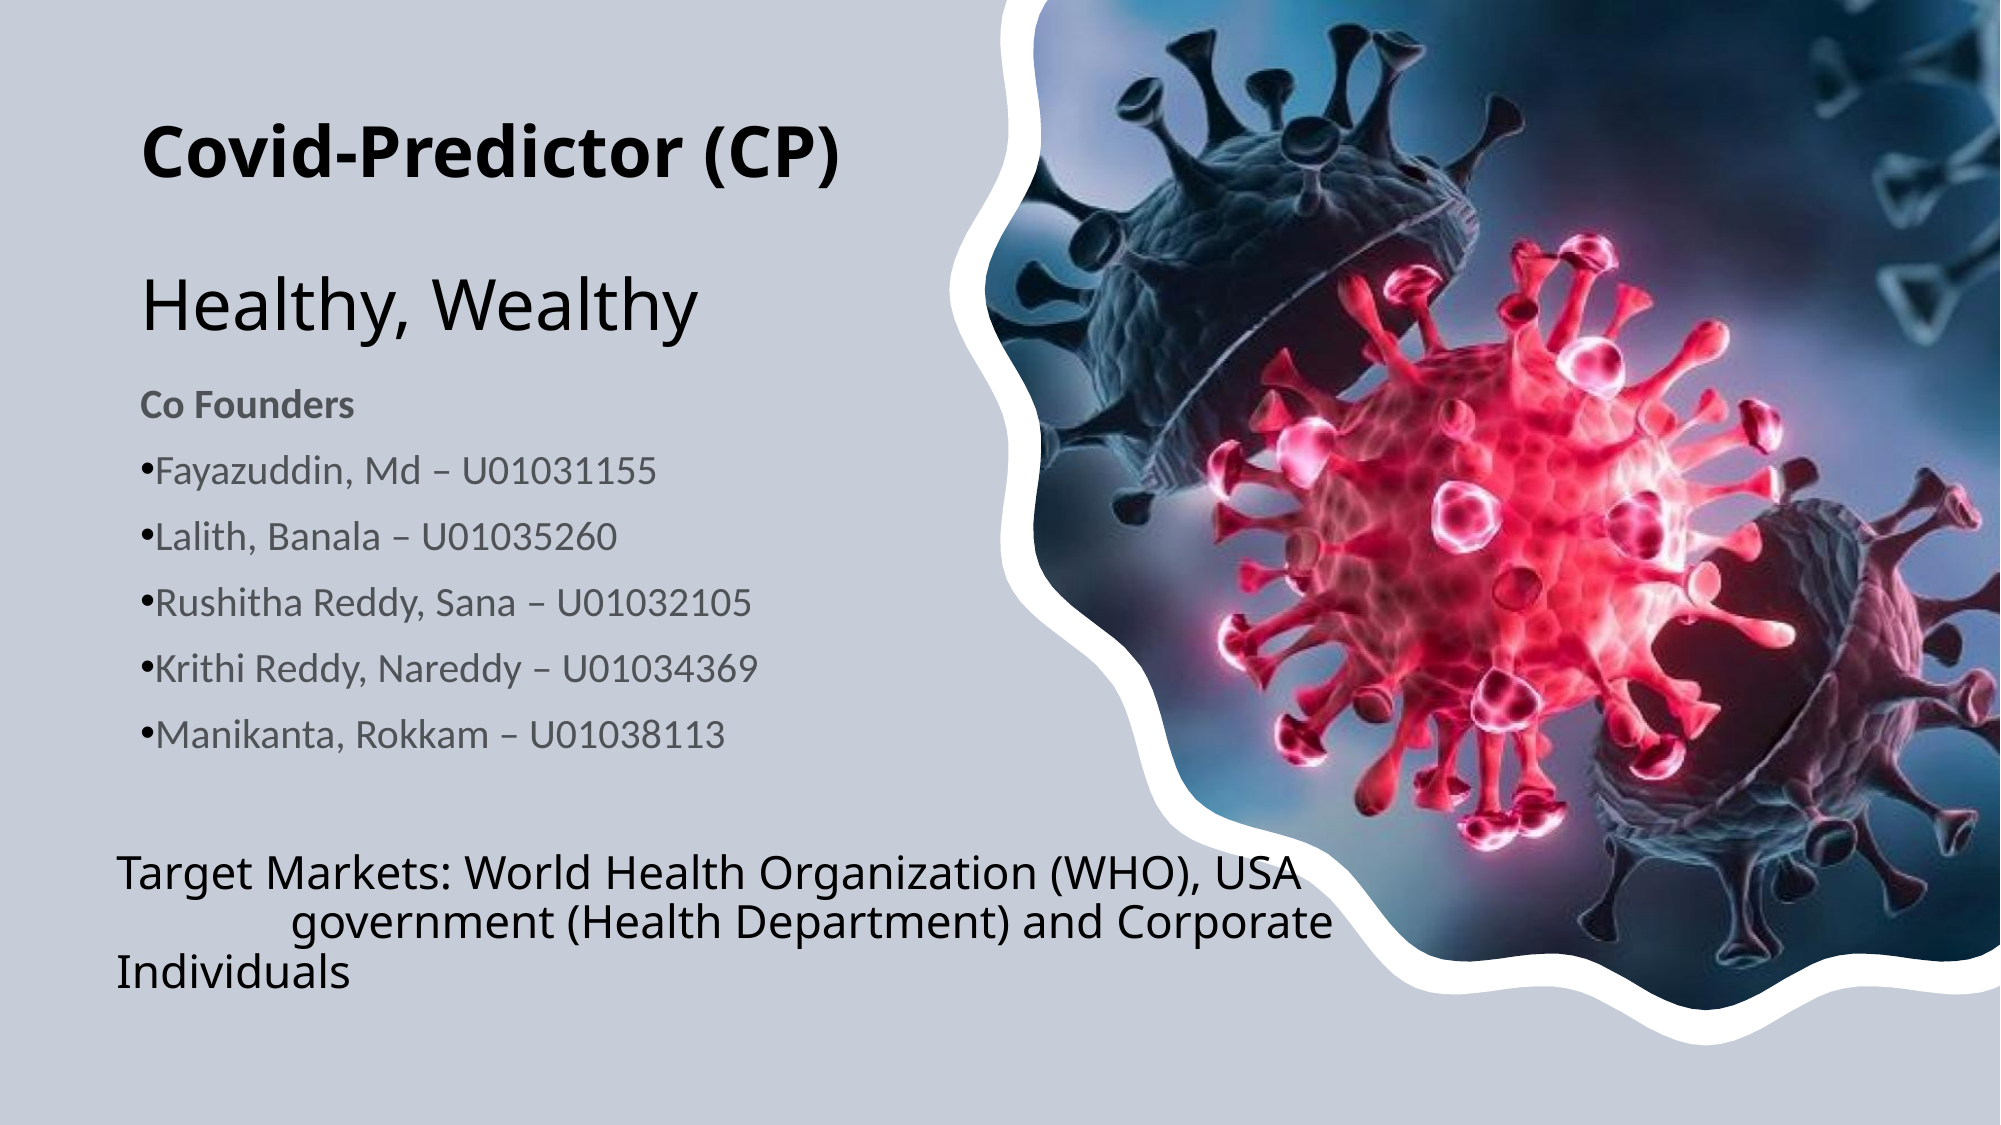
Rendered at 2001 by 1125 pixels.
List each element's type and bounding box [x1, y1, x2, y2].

text_box [0, 0, 2000, 1125]
picture [984, 0, 2000, 1011]
